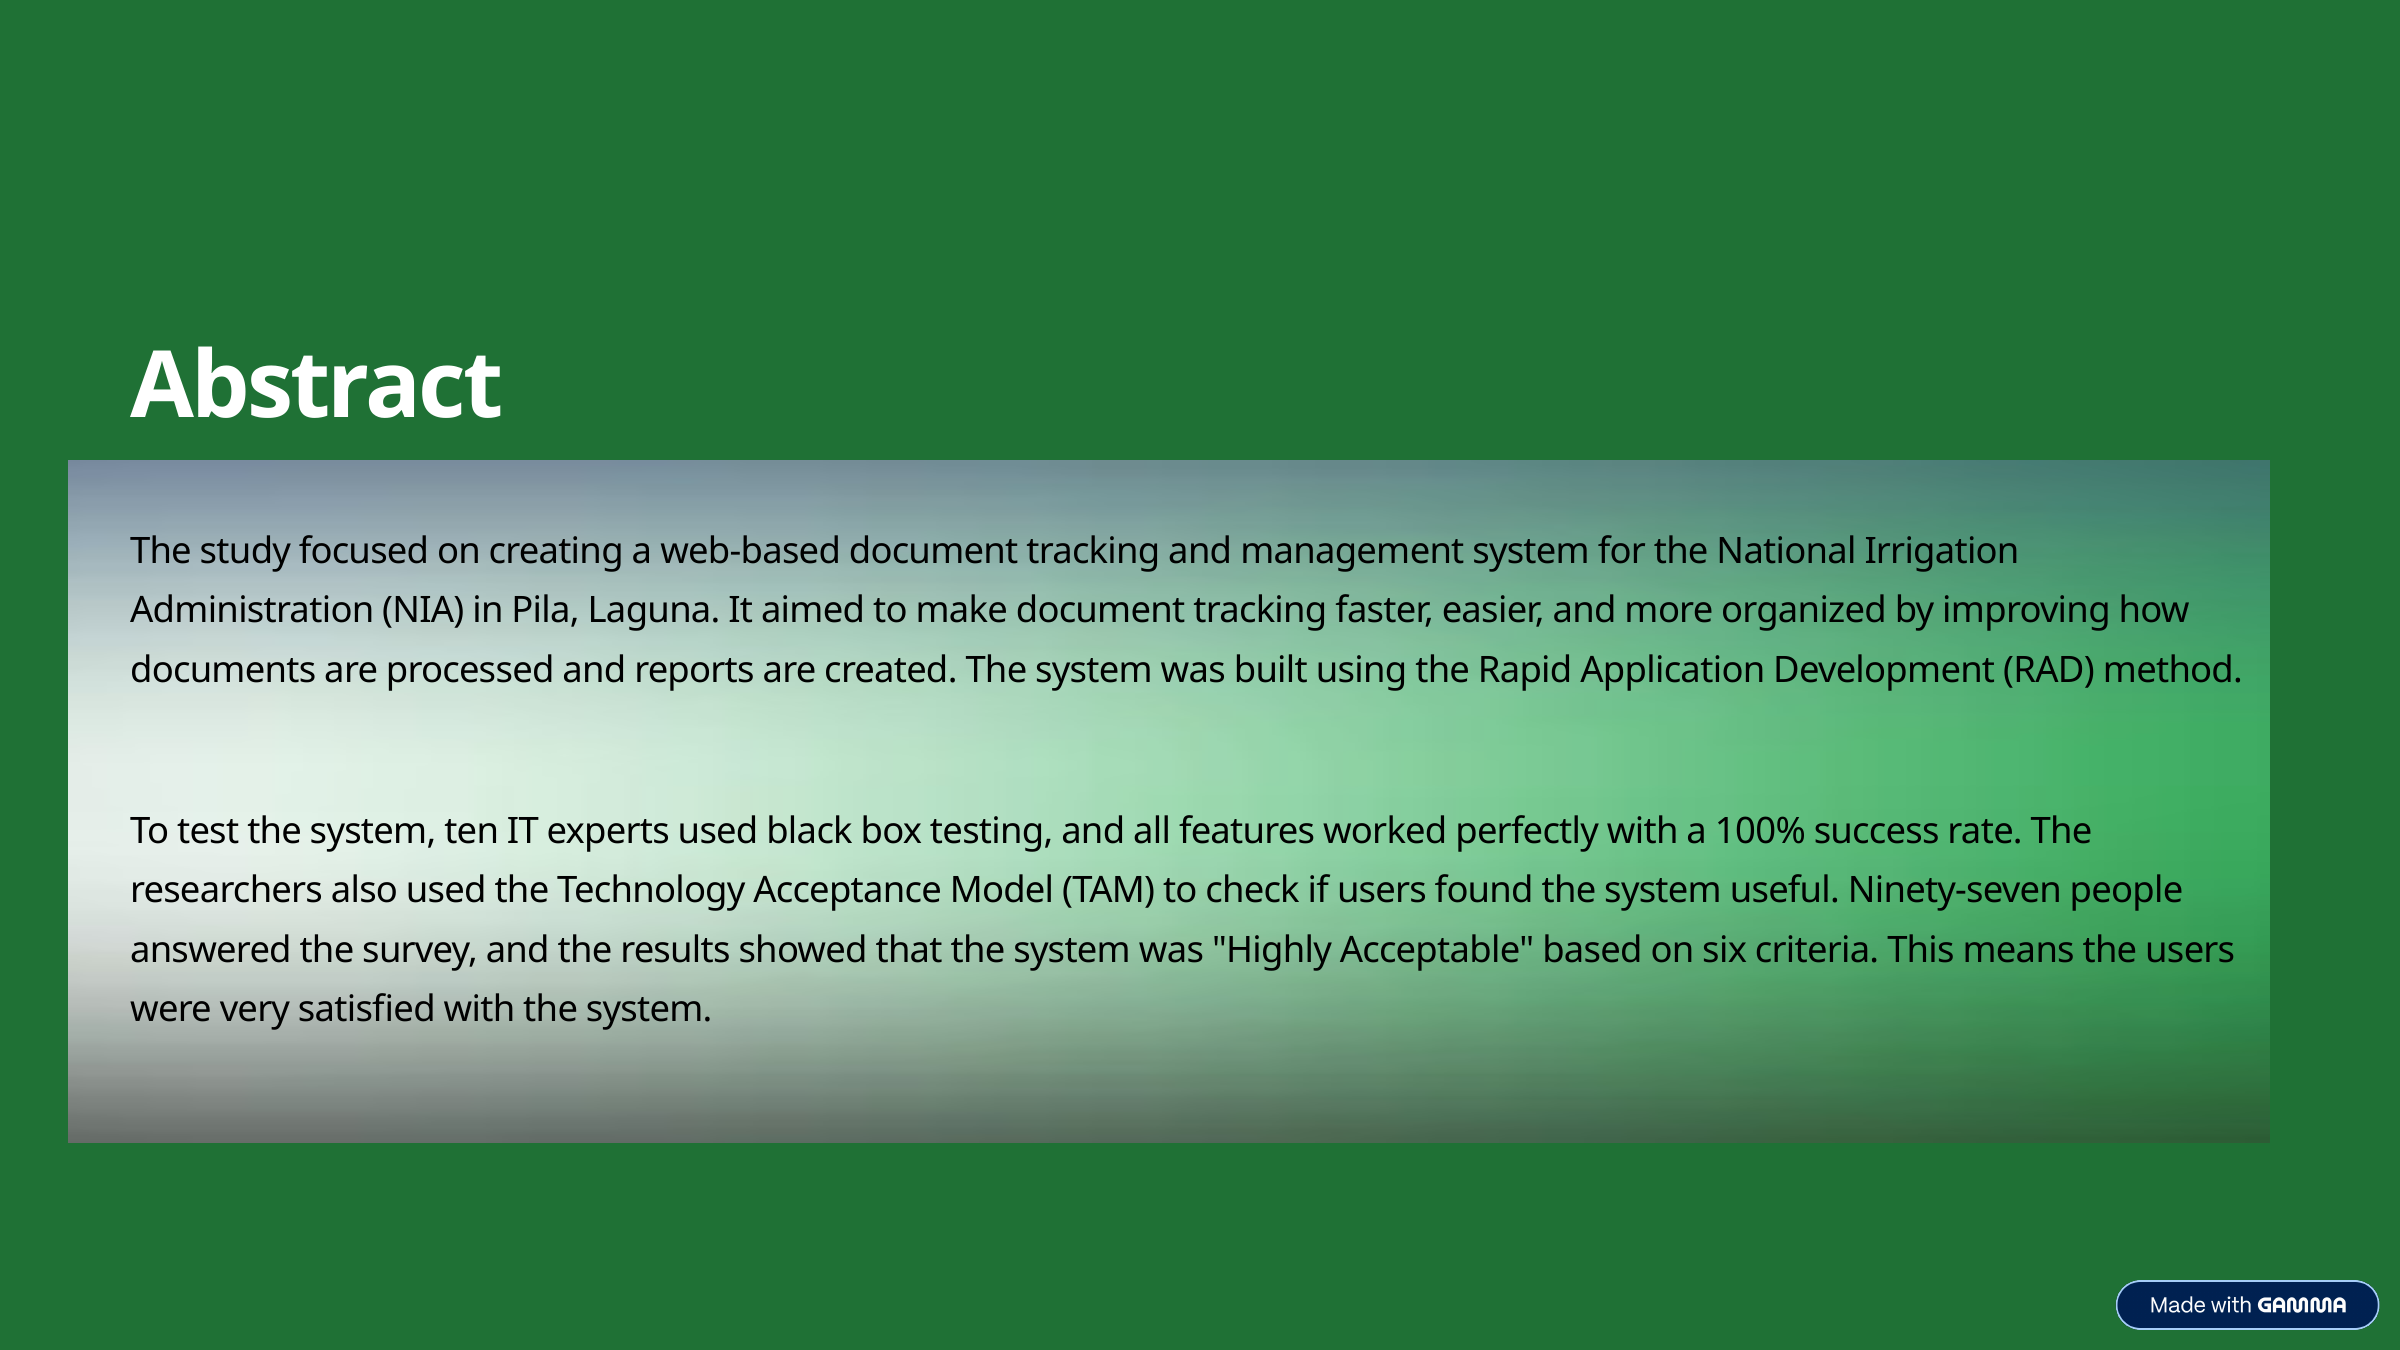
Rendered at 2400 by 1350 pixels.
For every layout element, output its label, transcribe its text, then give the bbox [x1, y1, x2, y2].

text_box Abstract [130, 320, 1061, 437]
picture [2106, 1271, 2389, 1339]
picture [68, 460, 2270, 1143]
